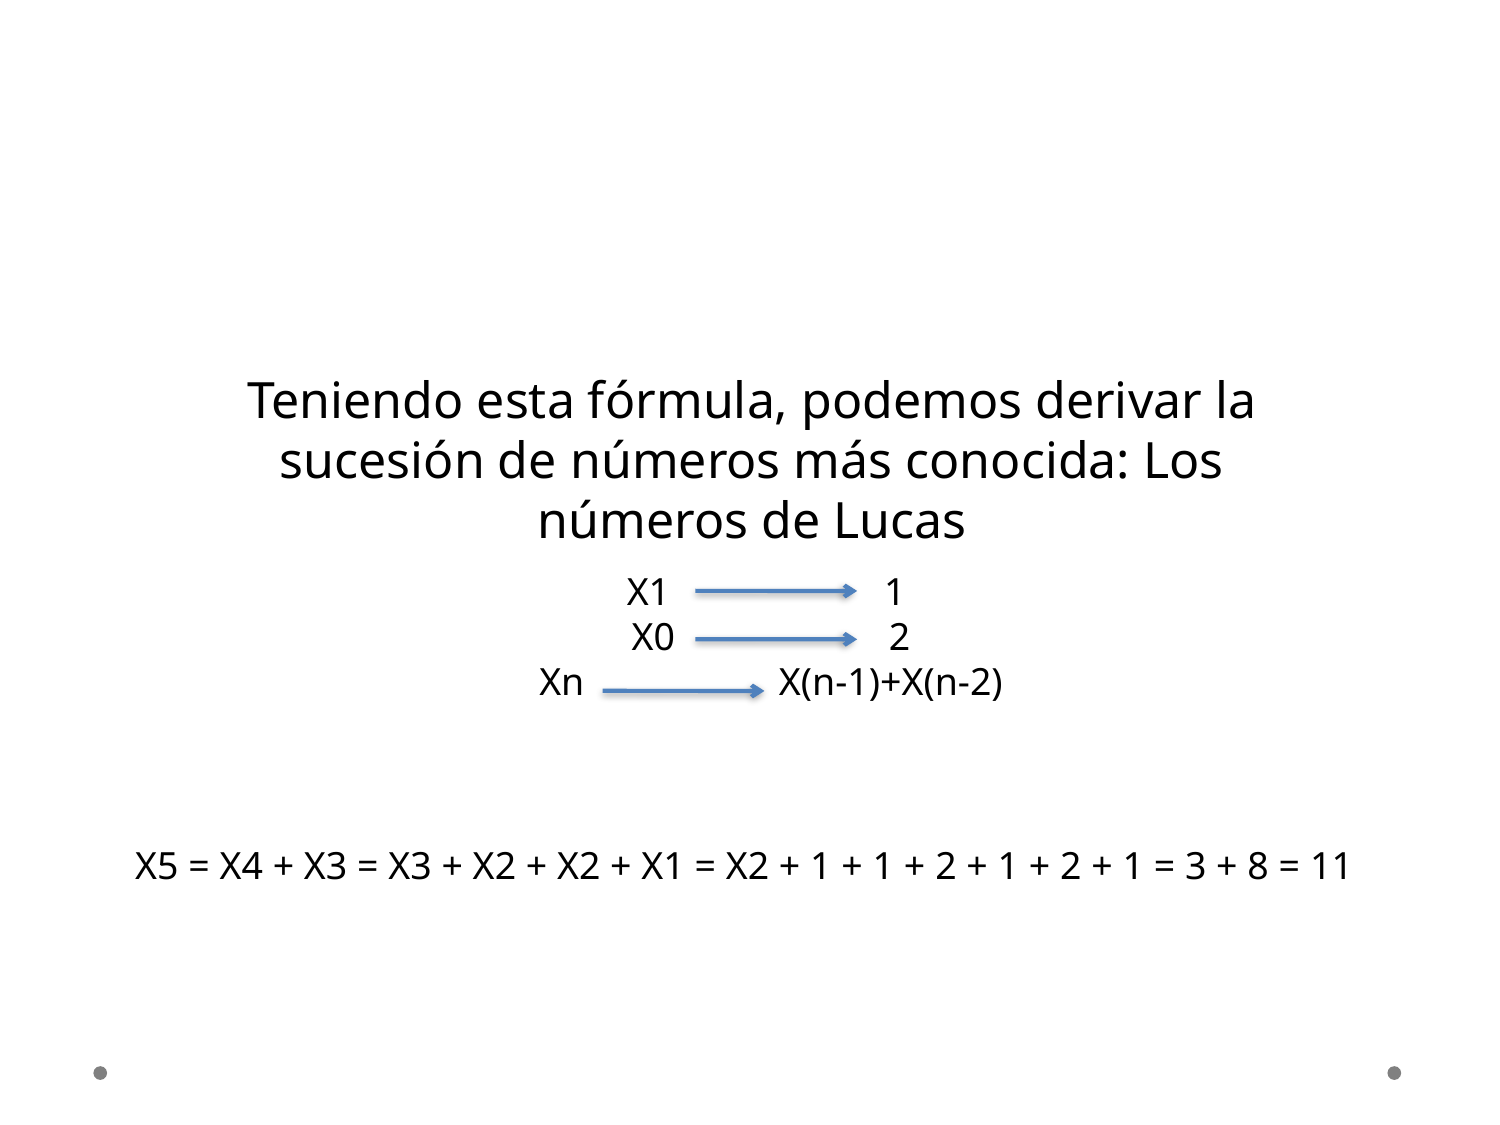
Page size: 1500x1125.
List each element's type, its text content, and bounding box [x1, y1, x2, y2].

text_box [695, 632, 858, 647]
text_box [695, 583, 858, 599]
text_box X5 = X4 + X3 = X3 + X2 + X2 + X1 = X2 + 1 + 1 + 2 + 1 + 2 + 1 = 3 + 8 = 11 [120, 834, 1409, 940]
text_box X1 1 X0 2 Xn X(n-1)+X(n-2) [221, 560, 1322, 711]
text_box [602, 683, 765, 699]
text_box Teniendo esta fórmula, podemos derivar la sucesión de números más conocida: Los números de Lucas [182, 361, 1322, 557]
